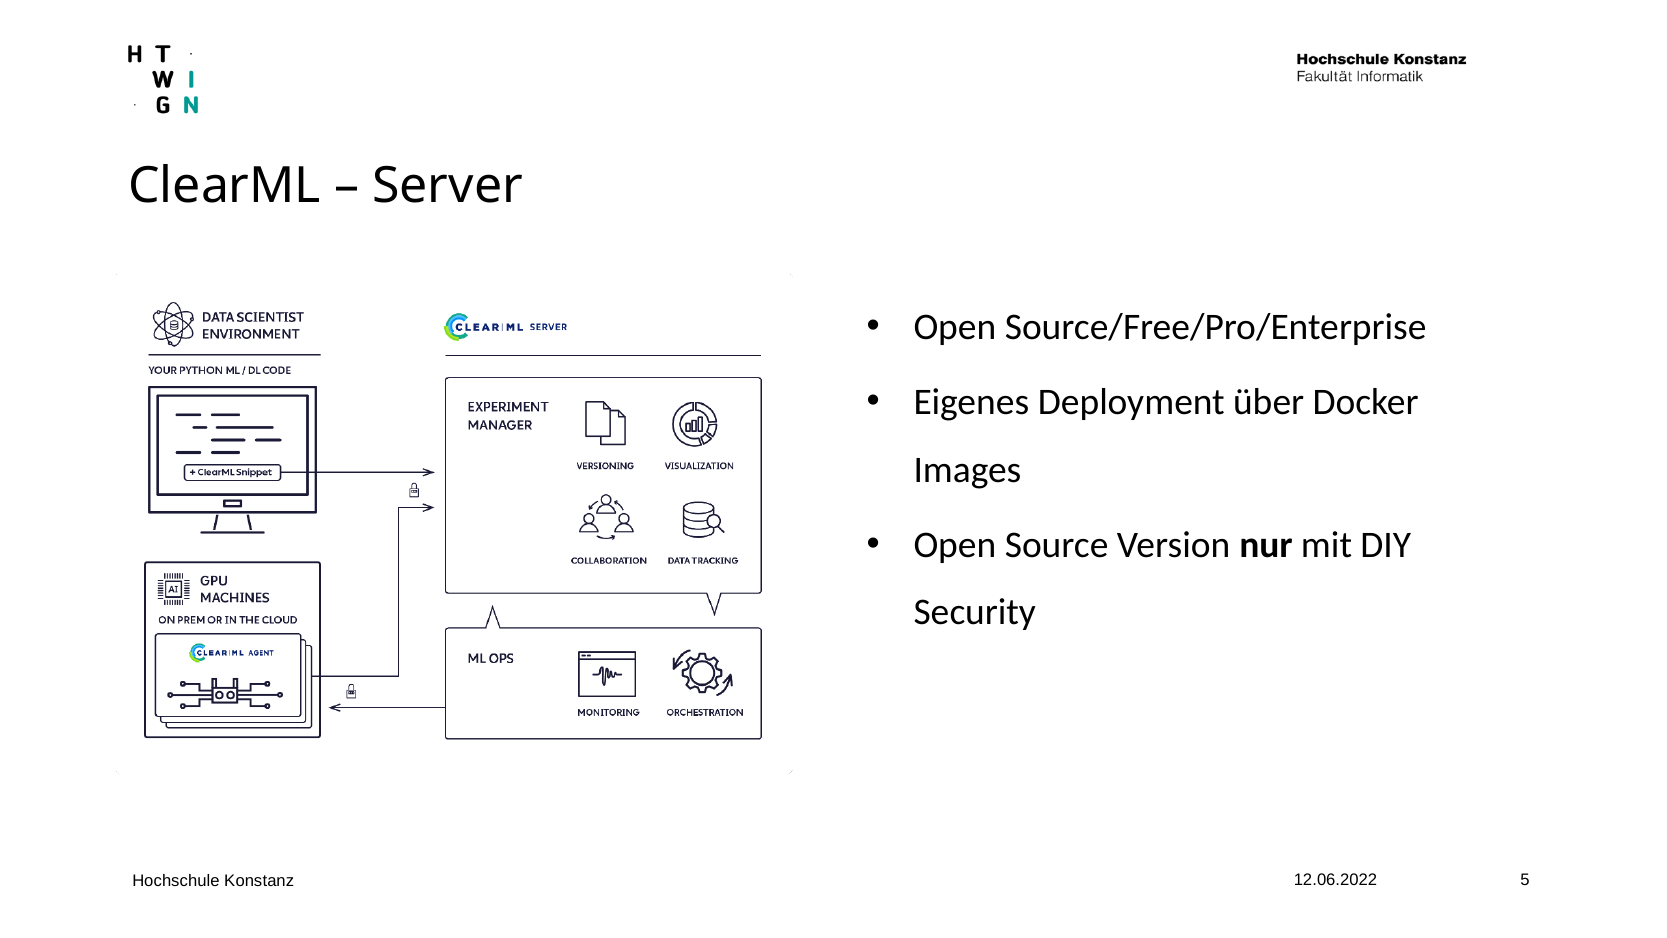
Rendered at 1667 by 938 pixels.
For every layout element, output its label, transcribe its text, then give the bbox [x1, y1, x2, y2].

picture [114, 271, 794, 775]
list Open Source/Free/Pro/Enterprise Eigenes Deployment über Docker Images Open Source Version nur mit DIY Security [851, 272, 1531, 775]
picture [1240, 12, 1640, 218]
picture [106, 28, 219, 130]
list ClearML – Server [113, 145, 1298, 228]
